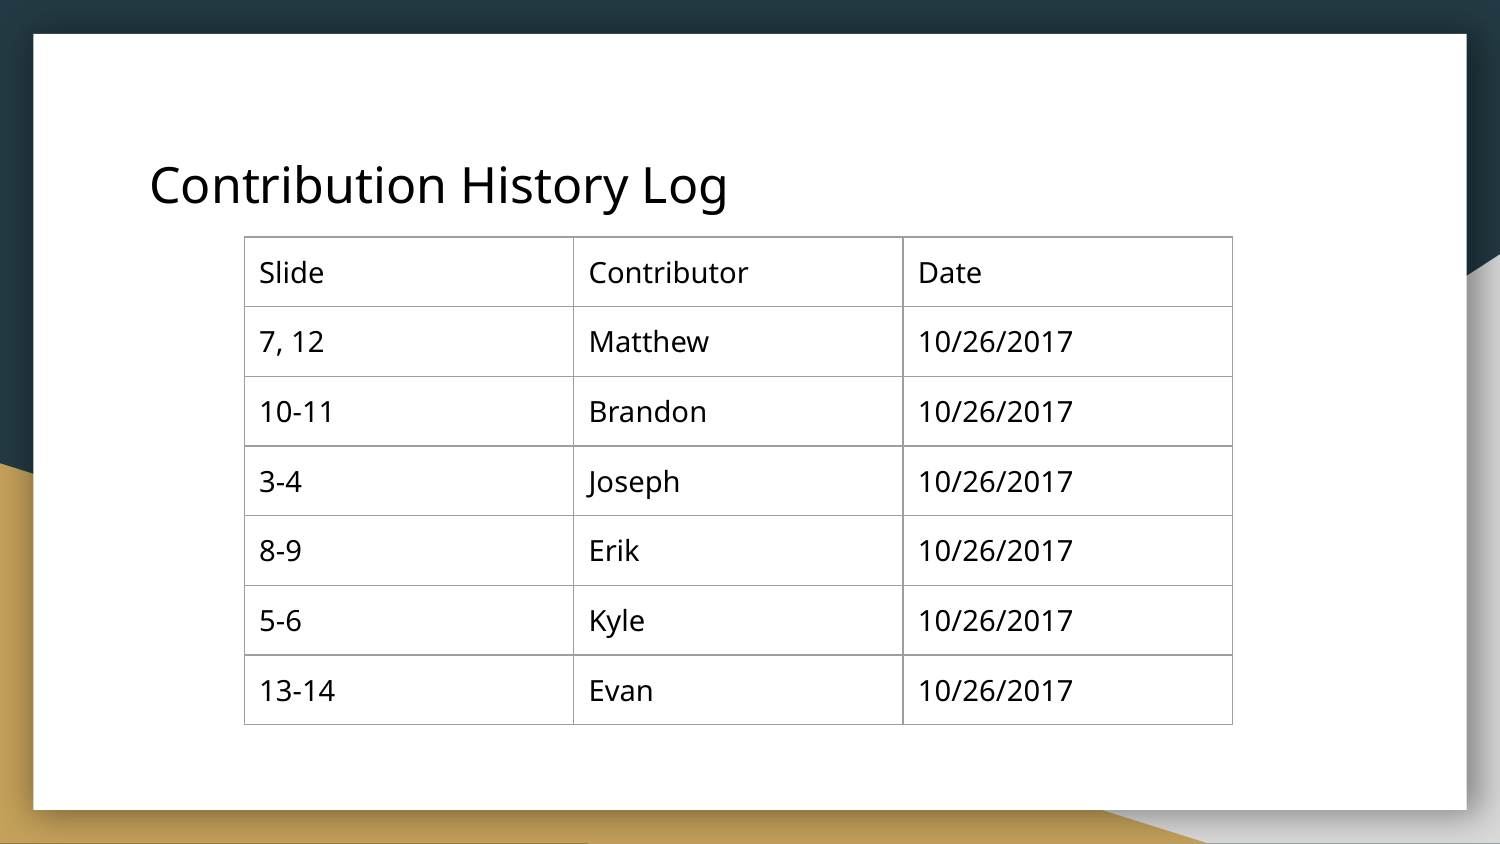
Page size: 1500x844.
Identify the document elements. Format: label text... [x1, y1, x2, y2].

table_cell 5-6 [245, 586, 573, 654]
table_cell 8-9 [245, 516, 573, 585]
table_cell 10/26/2017 [904, 586, 1232, 654]
title Contribution History Log [134, 138, 1366, 296]
table_cell 10/26/2017 [904, 307, 1232, 376]
table_cell Joseph [574, 447, 902, 515]
table_cell 10-11 [245, 377, 573, 445]
table_cell 3-4 [245, 447, 573, 515]
table_cell 13-14 [245, 656, 573, 724]
table_header Contributor [574, 238, 902, 306]
table_header Date [904, 238, 1232, 306]
table_cell Evan [574, 656, 902, 724]
table_cell Kyle [574, 586, 902, 654]
table_cell 10/26/2017 [904, 516, 1232, 585]
table_header Slide [245, 238, 573, 306]
table_cell 10/26/2017 [904, 656, 1232, 724]
table_cell 10/26/2017 [904, 447, 1232, 515]
table_cell 10/26/2017 [904, 377, 1232, 445]
table_cell Matthew [574, 307, 902, 376]
table_cell Erik [574, 516, 902, 585]
table_cell Brandon [574, 377, 902, 445]
table_cell 7, 12 [245, 307, 573, 376]
